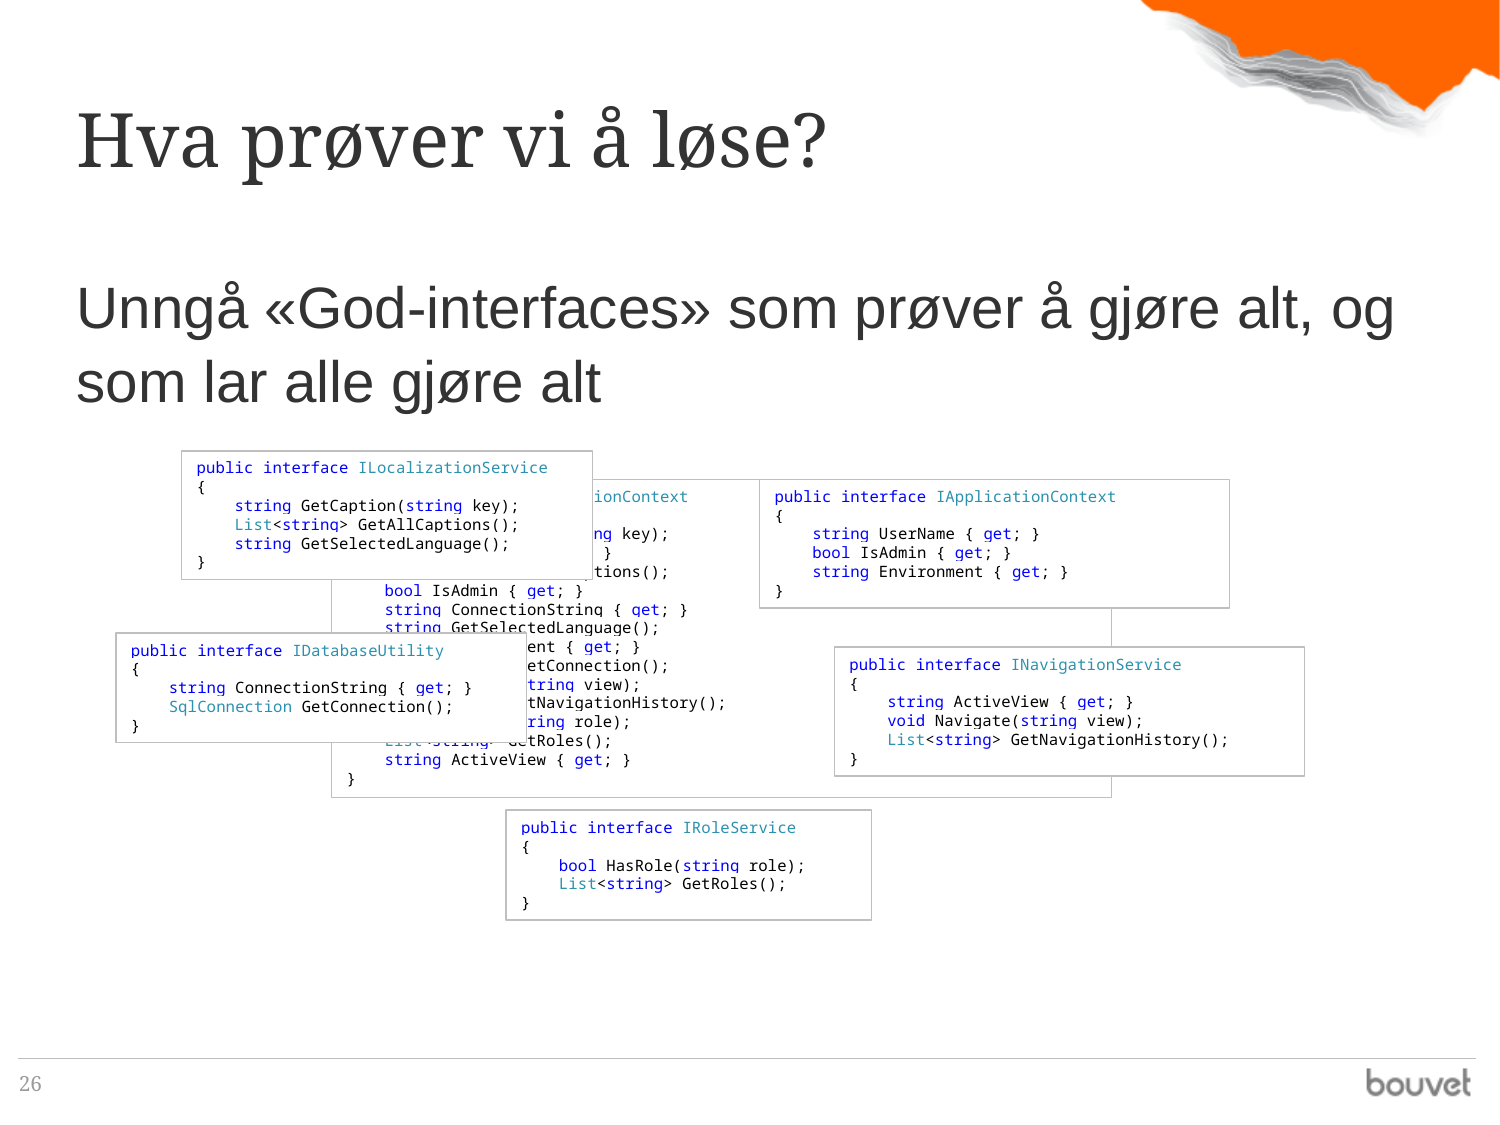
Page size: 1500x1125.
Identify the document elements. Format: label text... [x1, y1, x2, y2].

text_box public interface IApplicationContext { string UserName { get; } bool IsAdmin { get; } string Environment { get; } } [759, 479, 1230, 608]
picture [1124, 0, 1500, 146]
text_box public interface ILocalizationService { string GetCaption(string key); List<string> GetAllCaptions(); string GetSelectedLanguage(); } [181, 450, 593, 580]
text_box public interface IApplicationContext { string GetCaption(string key); string UserName { get; } List<string> GetAllCaptions(); bool IsAdmin { get; } string ConnectionString { get; } string GetSelectedLanguage(); string Environment { get; } SqlConnection GetConnection(); void Navigate(string view); List<string> GetNavigationHistory(); bool HasRole(string role); List<string> GetRoles(); string ActiveView { get; } } [331, 479, 1112, 798]
list Unngå «God-interfaces» som prøver å gjøre alt, og som lar alle gjøre alt [76, 267, 1421, 1024]
title Hva prøver vi å løse? [76, 78, 1421, 256]
text_box public interface IRoleService { bool HasRole(string role); List<string> GetRoles(); } [505, 810, 872, 920]
text_box public interface IDatabaseUtility { string ConnectionString { get; } SqlConnection GetConnection(); } [115, 632, 527, 743]
slide_number ‹#› [18, 1070, 65, 1101]
picture [1364, 1064, 1478, 1101]
text_box public interface INavigationService { string ActiveView { get; } void Navigate(string view); List<string> GetNavigationHistory(); } [834, 647, 1305, 776]
